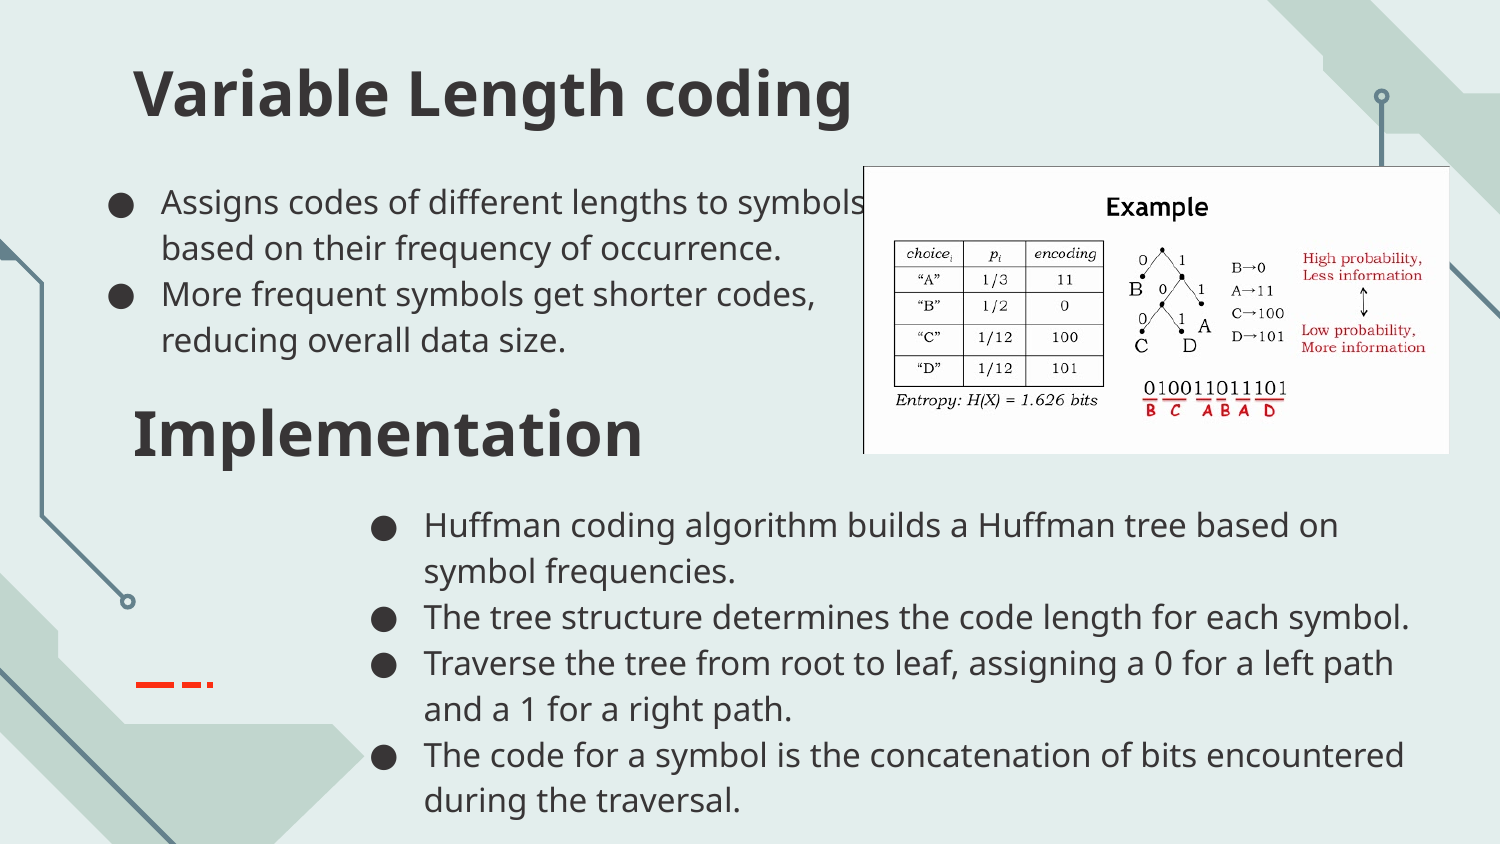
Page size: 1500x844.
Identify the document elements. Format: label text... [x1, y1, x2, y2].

picture [862, 166, 1450, 455]
text_box Assigns codes of different lengths to symbols based on their frequency of occurrence. More frequent symbols get shorter codes, reducing overall data size. [70, 160, 903, 418]
text_box Huffman coding algorithm builds a Huffman tree based on symbol frequencies. The tree structure determines the code length for each symbol. Traverse the tree from root to leaf, assigning a 0 for a left path and a 1 for a right path. The code for a symbol is the concatenation of bits encountered during the traversal. [333, 483, 1473, 835]
title Implementation [118, 379, 1382, 477]
title Variable Length coding [118, 38, 1382, 136]
